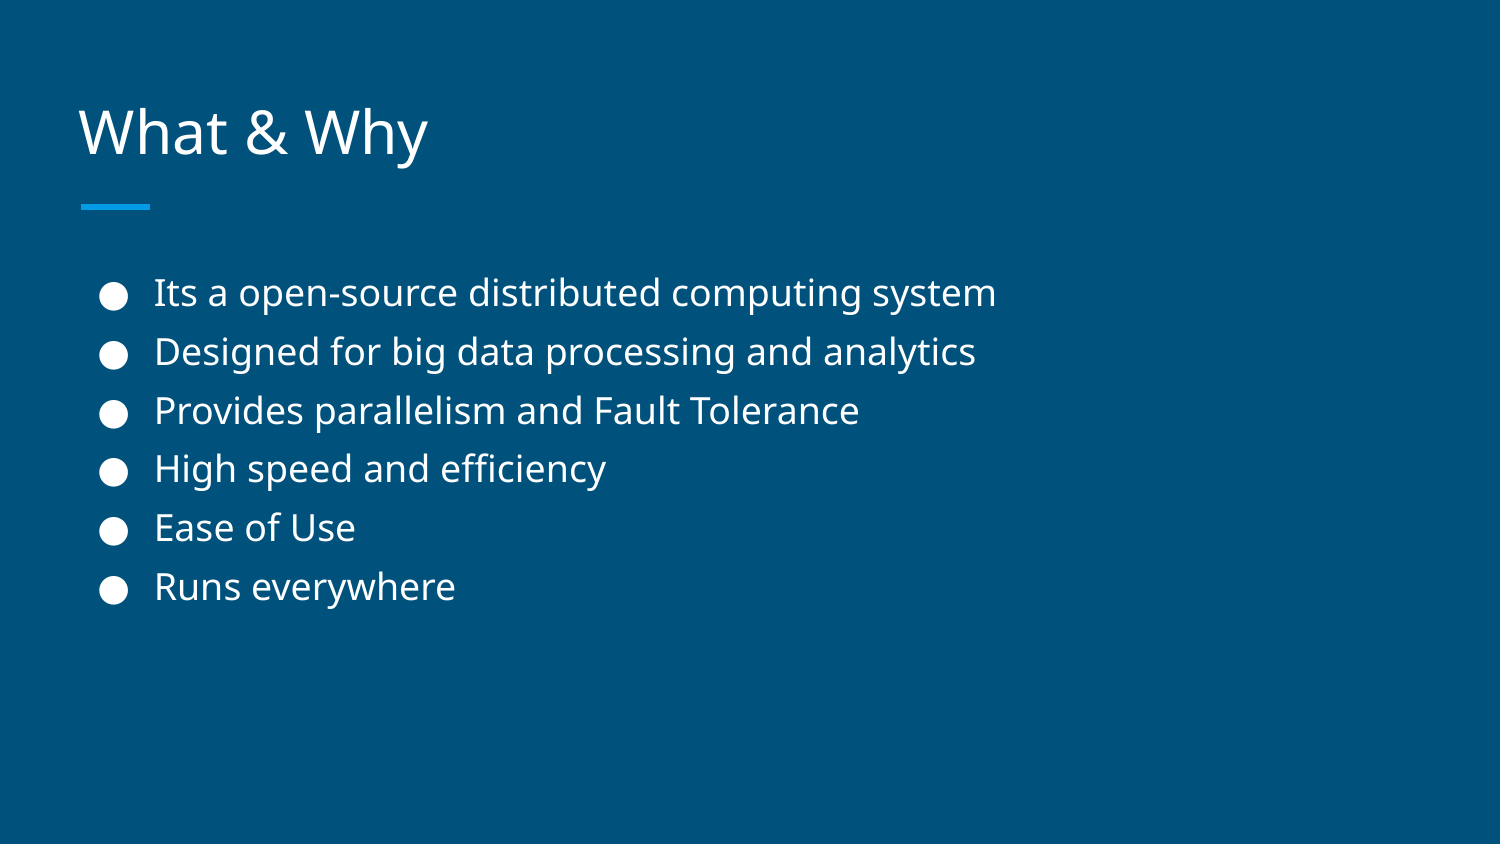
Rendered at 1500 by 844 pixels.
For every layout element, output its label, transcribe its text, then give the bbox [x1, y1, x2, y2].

list Its a open-source distributed computing system Designed for big data processing and analytics Provides parallelism and Fault Tolerance High speed and efficiency Ease of Use Runs everywhere [63, 244, 1437, 750]
title What & Why [63, 75, 1437, 188]
